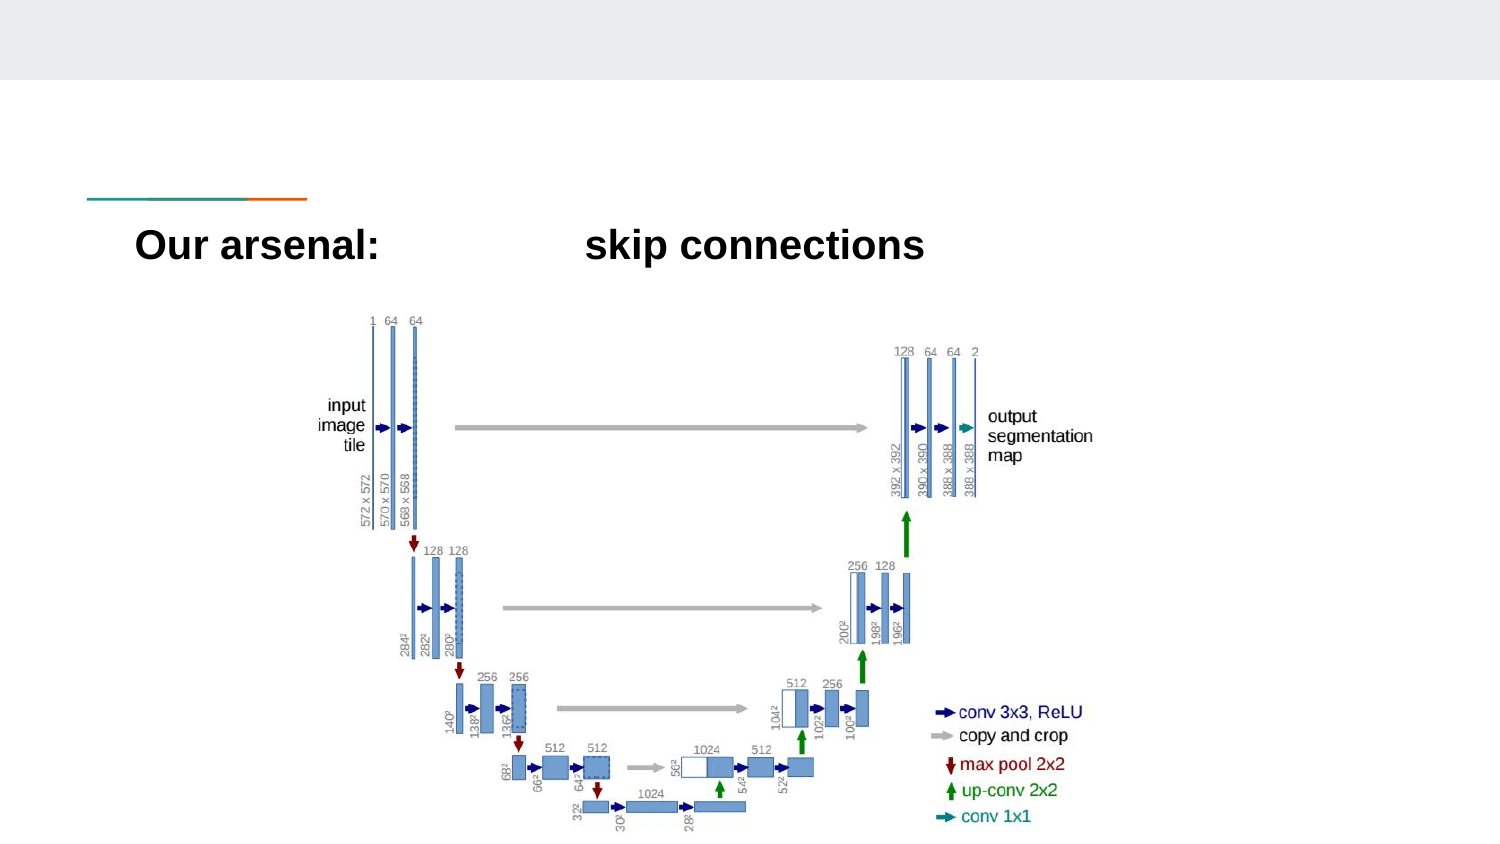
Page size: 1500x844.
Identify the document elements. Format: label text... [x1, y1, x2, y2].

picture [275, 294, 1117, 844]
title Our arsenal: skip connections [119, 202, 1381, 305]
